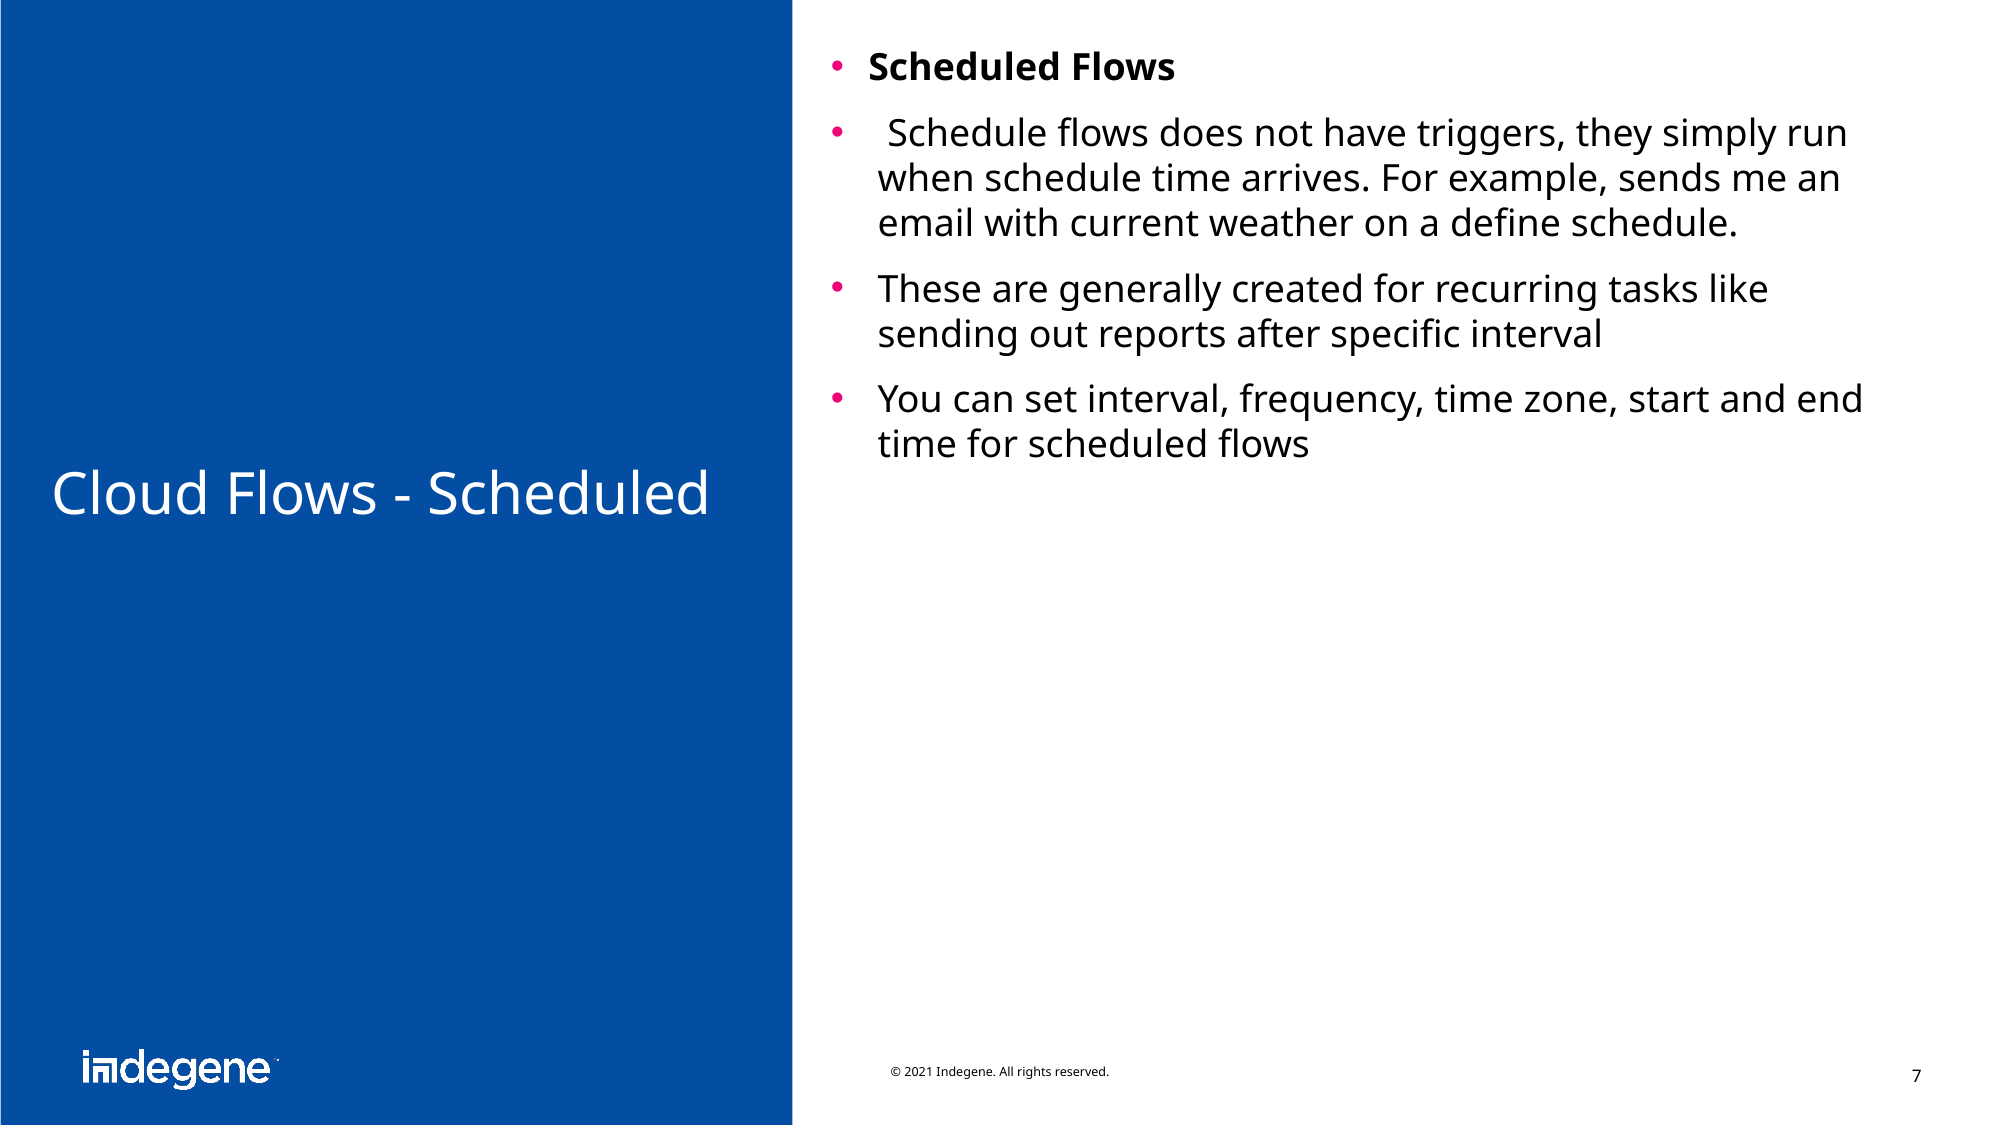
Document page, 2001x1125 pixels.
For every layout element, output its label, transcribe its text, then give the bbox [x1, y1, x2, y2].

text_box Scheduled Flows Schedule flows does not have triggers, they simply run when schedule time arrives. For example, sends me an email with current weather on a define schedule. These are generally created for recurring tasks like sending out reports after specific interval You can set interval, frequency, time zone, start and end time for scheduled flows [815, 35, 1908, 1038]
slide_number 7 [1846, 1058, 1922, 1095]
picture [83, 1049, 279, 1090]
title Cloud Flows - Scheduled [36, 169, 775, 891]
footer © 2021 Indegene. All rights reserved. [774, 1058, 1225, 1090]
